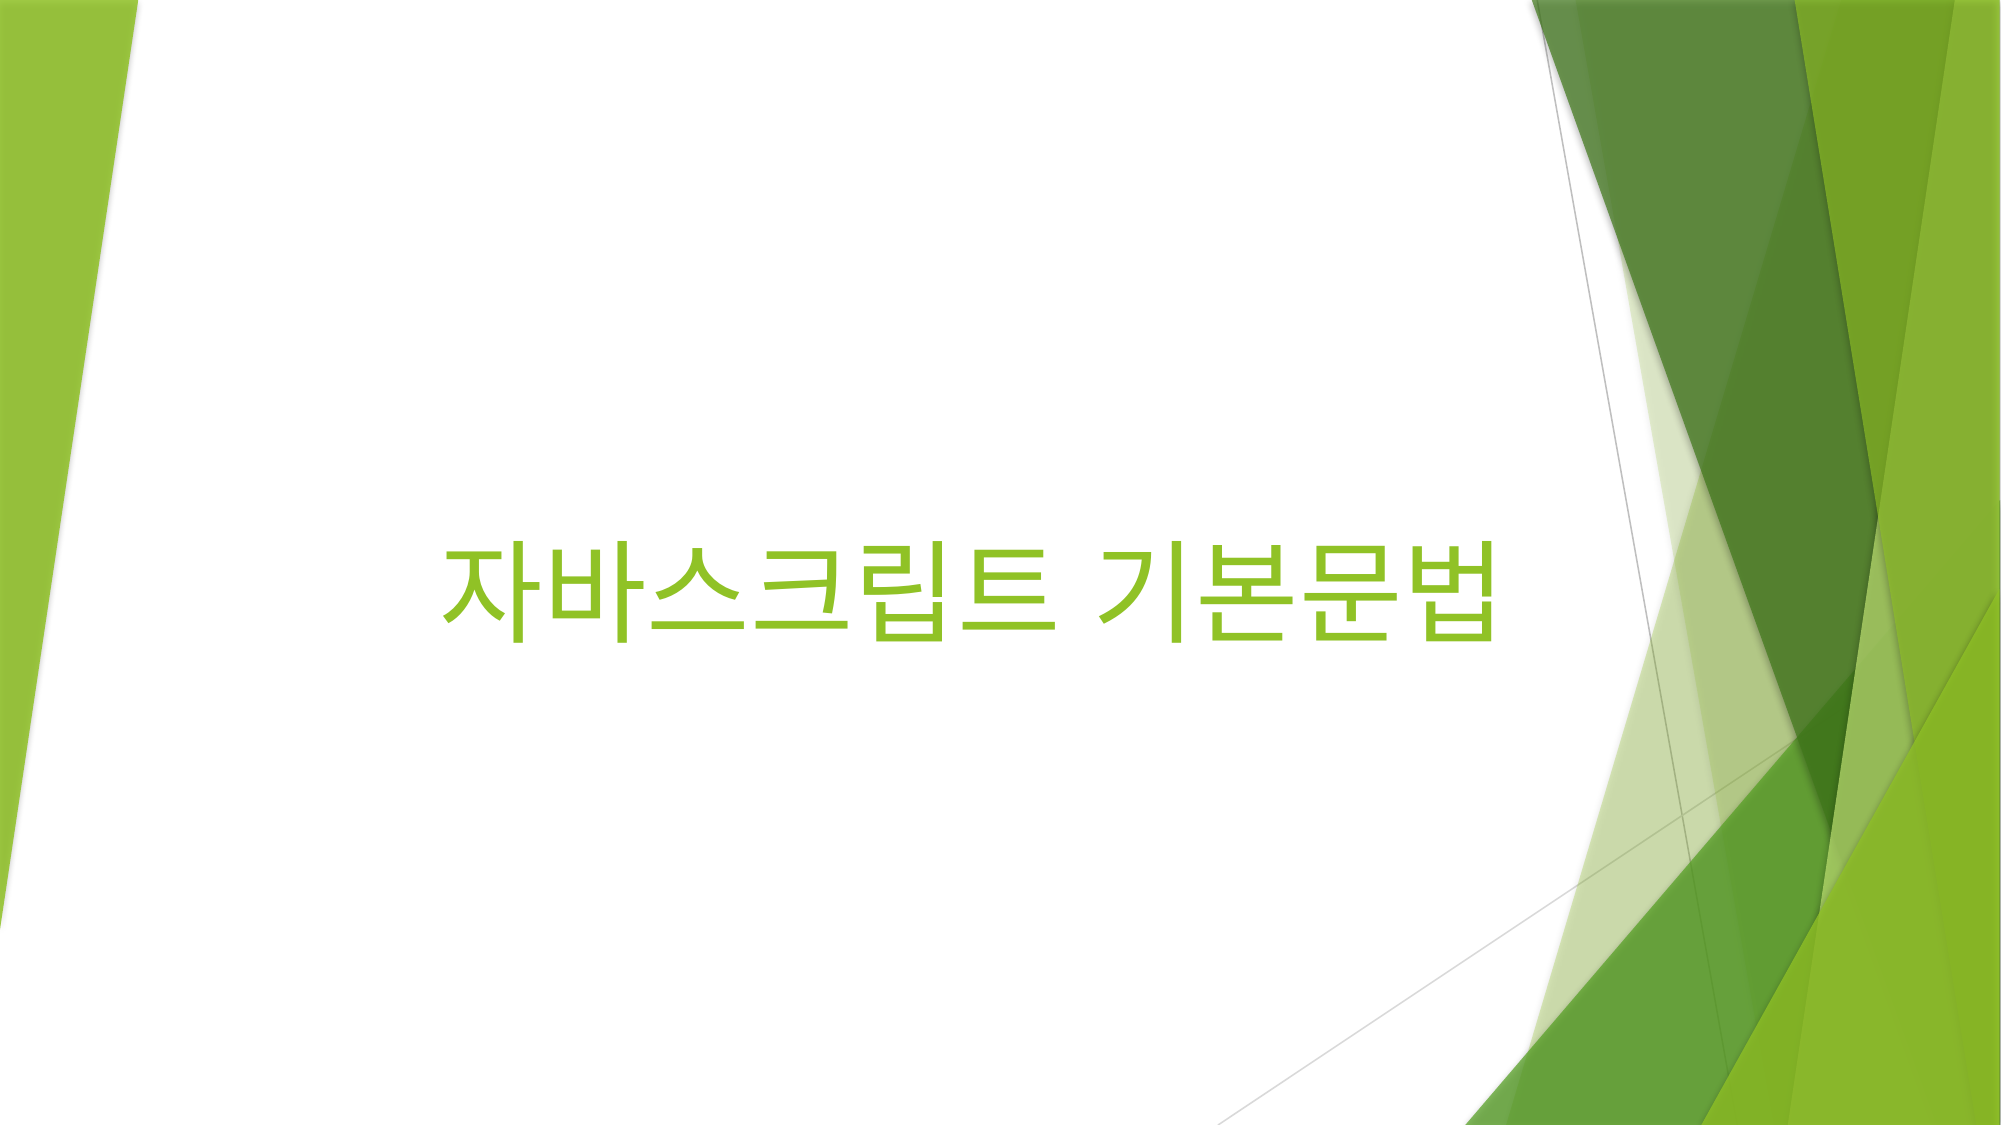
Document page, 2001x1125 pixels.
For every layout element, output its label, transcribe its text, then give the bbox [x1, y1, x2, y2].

title 자바스크립트 기본문법 [247, 394, 1522, 665]
